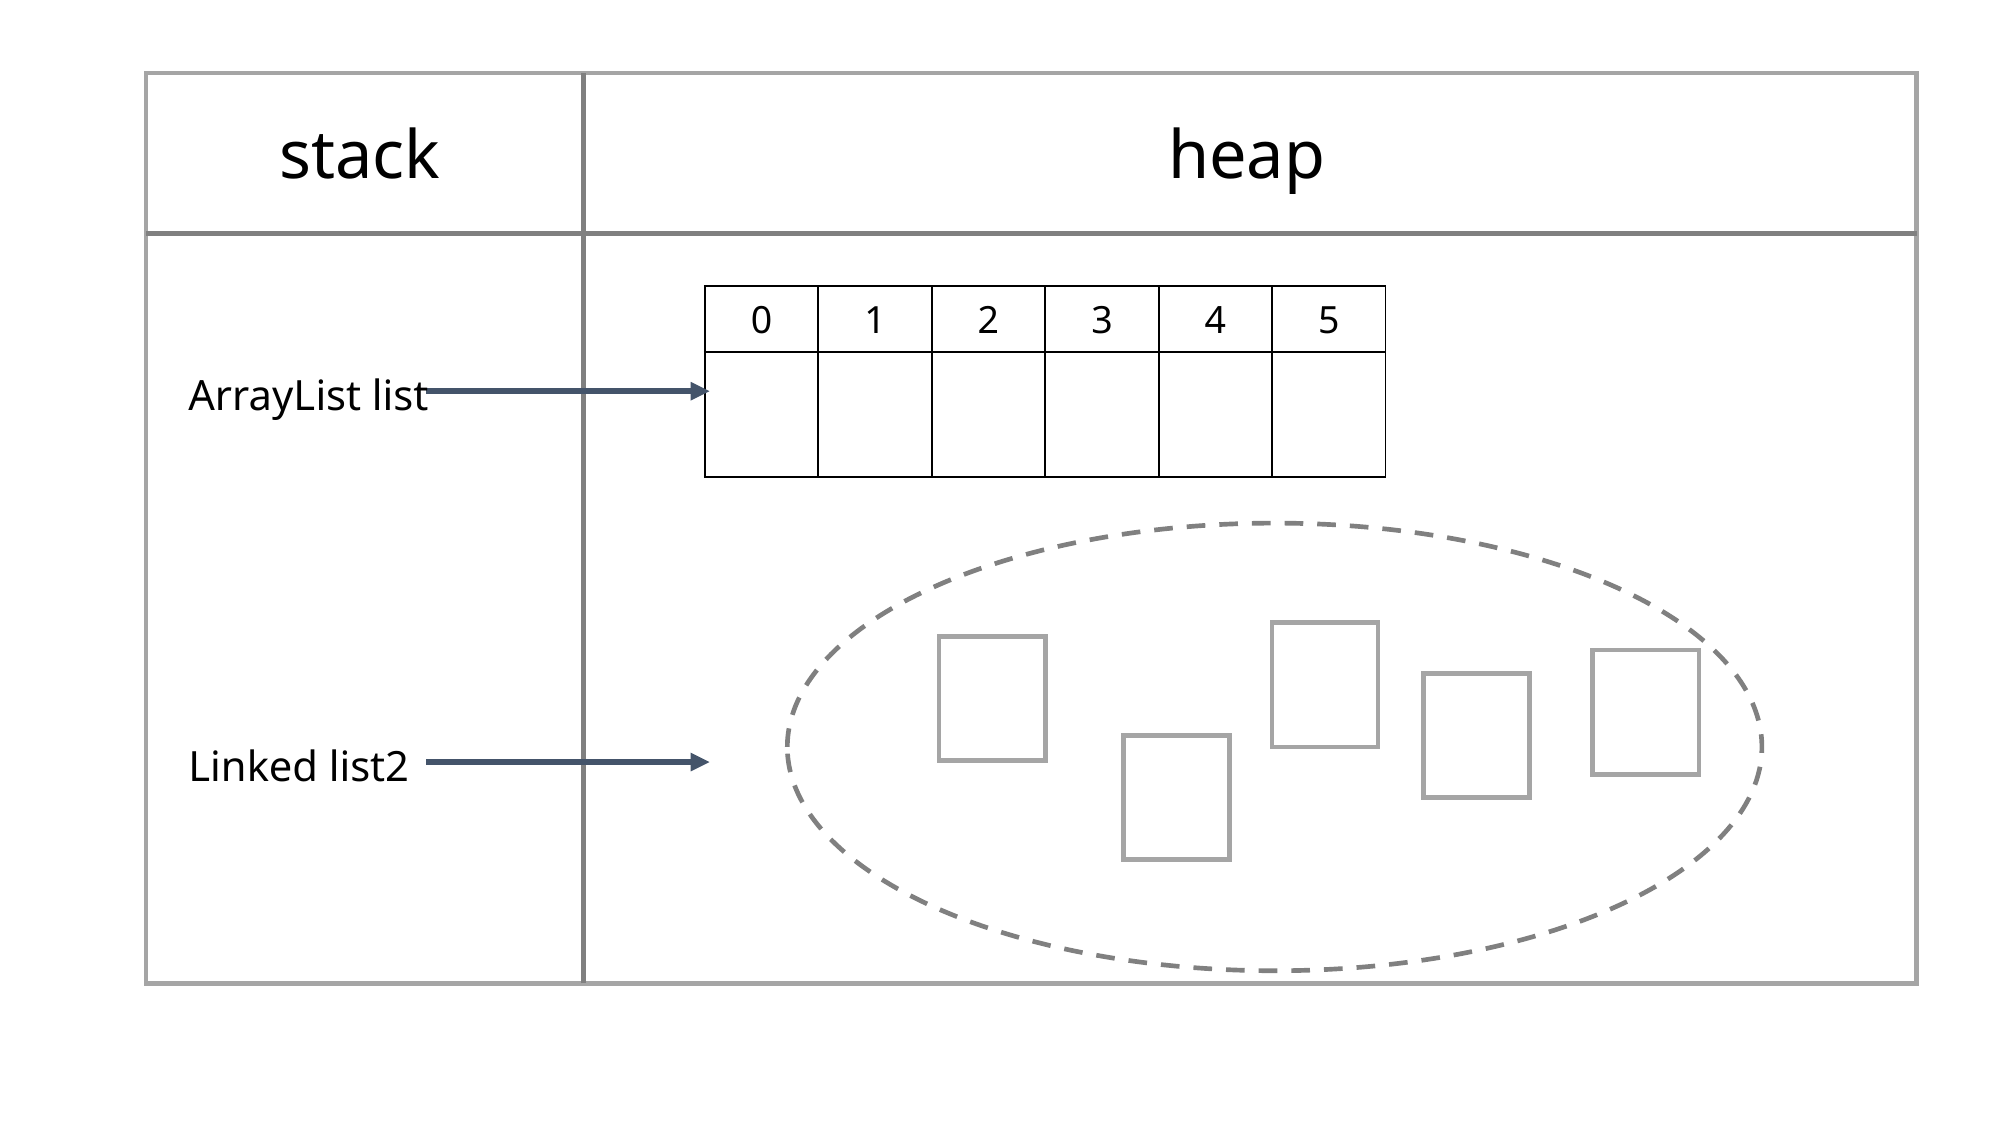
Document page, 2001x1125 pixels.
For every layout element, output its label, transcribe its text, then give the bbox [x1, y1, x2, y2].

table_header 1 [819, 287, 931, 351]
table_header 4 [1160, 287, 1271, 351]
text_box ArrayList list [173, 361, 451, 426]
table_cell [1273, 353, 1385, 476]
table_header 0 [706, 287, 817, 351]
text_box [786, 522, 1763, 972]
table_header 2 [933, 287, 1044, 351]
text_box [1122, 734, 1230, 861]
text_box [938, 635, 1046, 761]
text_box [1592, 649, 1700, 775]
text_box stack [264, 104, 458, 200]
text_box [584, 72, 1918, 984]
table_header 3 [1046, 287, 1158, 351]
table_cell [706, 353, 817, 476]
text_box heap [1153, 104, 1347, 200]
text_box [1423, 672, 1531, 799]
text_box Linked list2 [173, 731, 451, 797]
table_cell [1160, 353, 1271, 476]
text_box [1271, 622, 1379, 748]
table_header 5 [1273, 287, 1385, 351]
table_cell [1046, 353, 1158, 476]
table_cell [933, 353, 1044, 476]
table_cell [819, 353, 931, 476]
text_box [145, 72, 583, 984]
